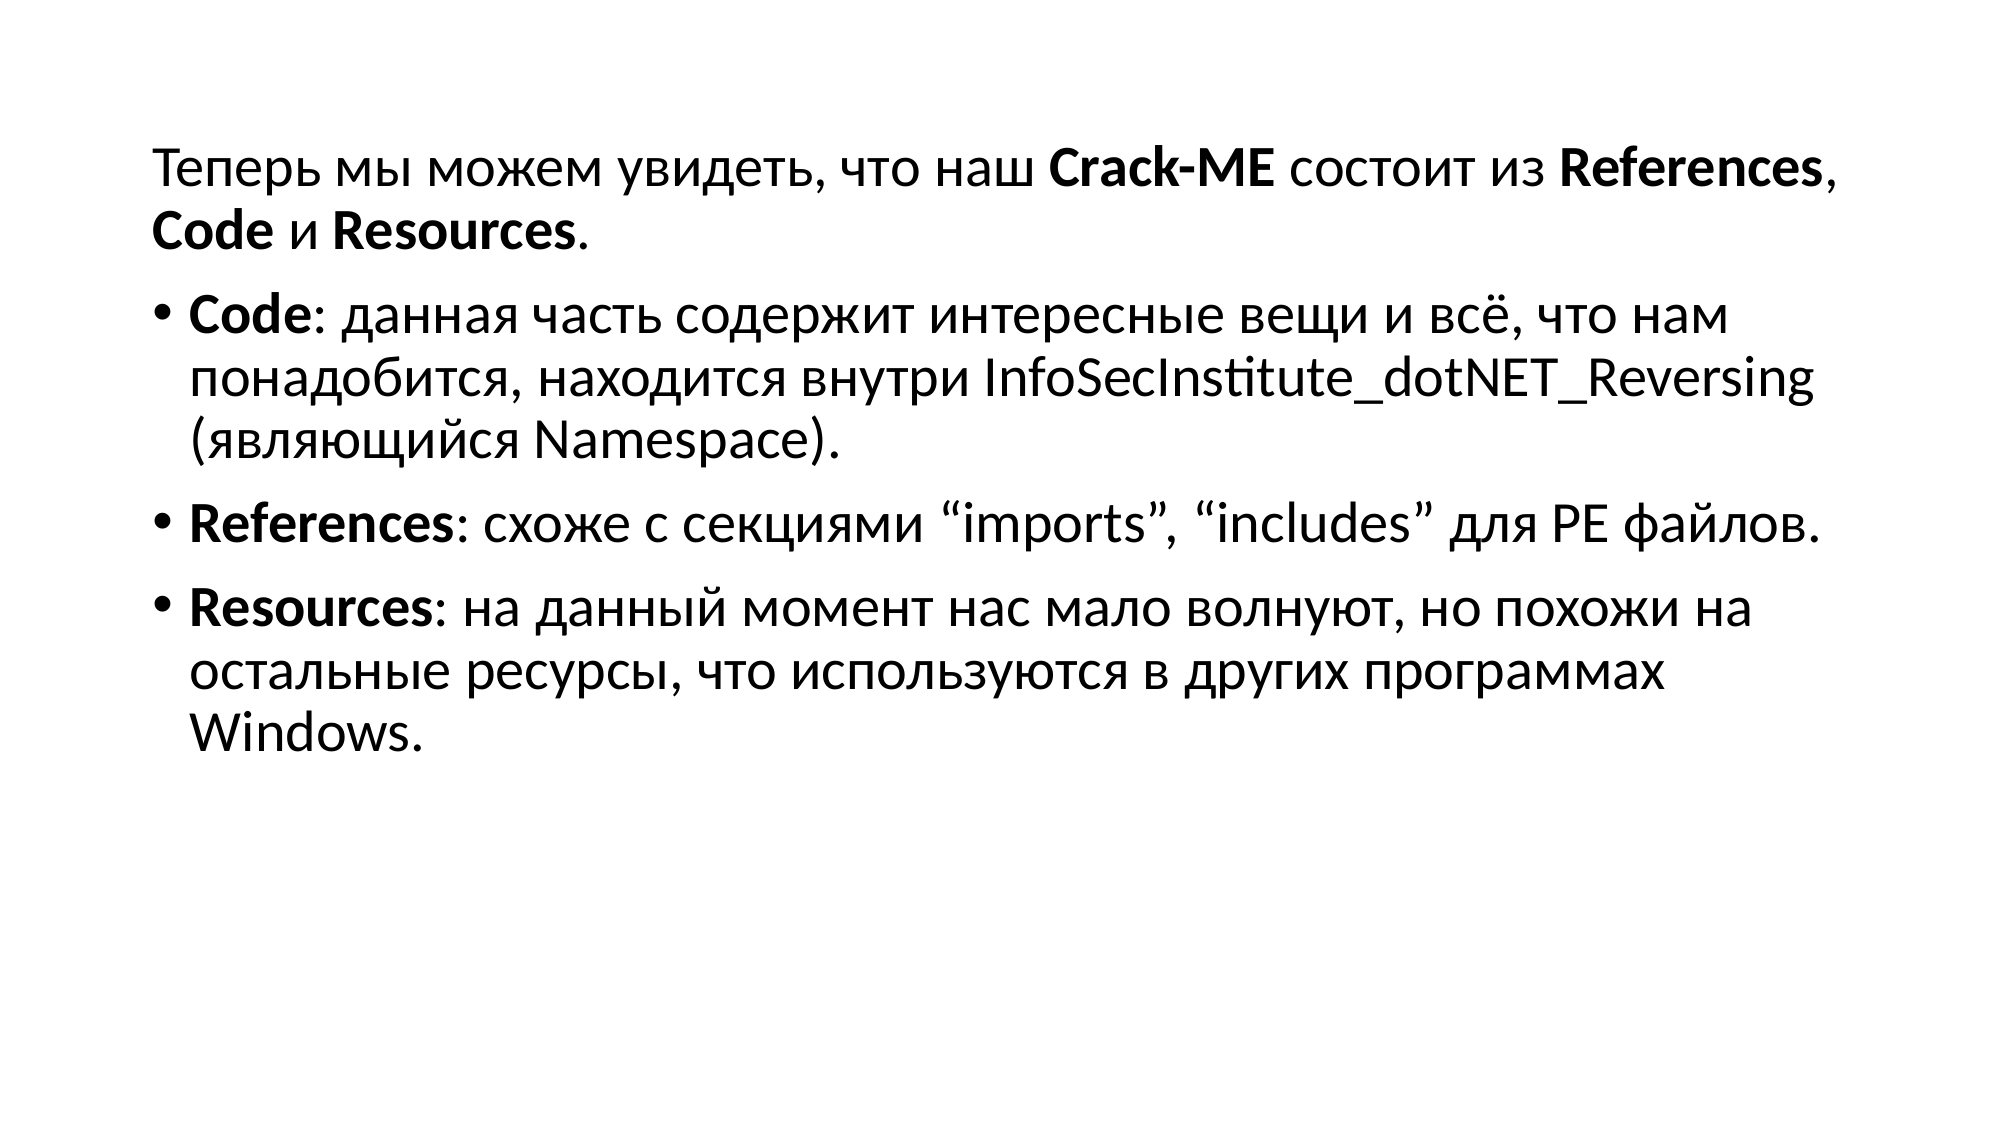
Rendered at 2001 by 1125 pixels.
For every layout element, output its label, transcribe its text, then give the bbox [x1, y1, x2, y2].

list Теперь мы можем увидеть, что наш Crack-ME состоит из References, Code и Resources. Code: данная часть содержит интересные вещи и всё, что нам понадобится, находится внутри InfoSecInstitute_dotNET_Reversing (являющийся Namespace). References: схоже с секциями “imports”, “includes” для PE файлов. Resources: на данный момент нас мало волнуют, но похожи на остальные ресурсы, что используются в других программах Windows. [137, 128, 1863, 1014]
